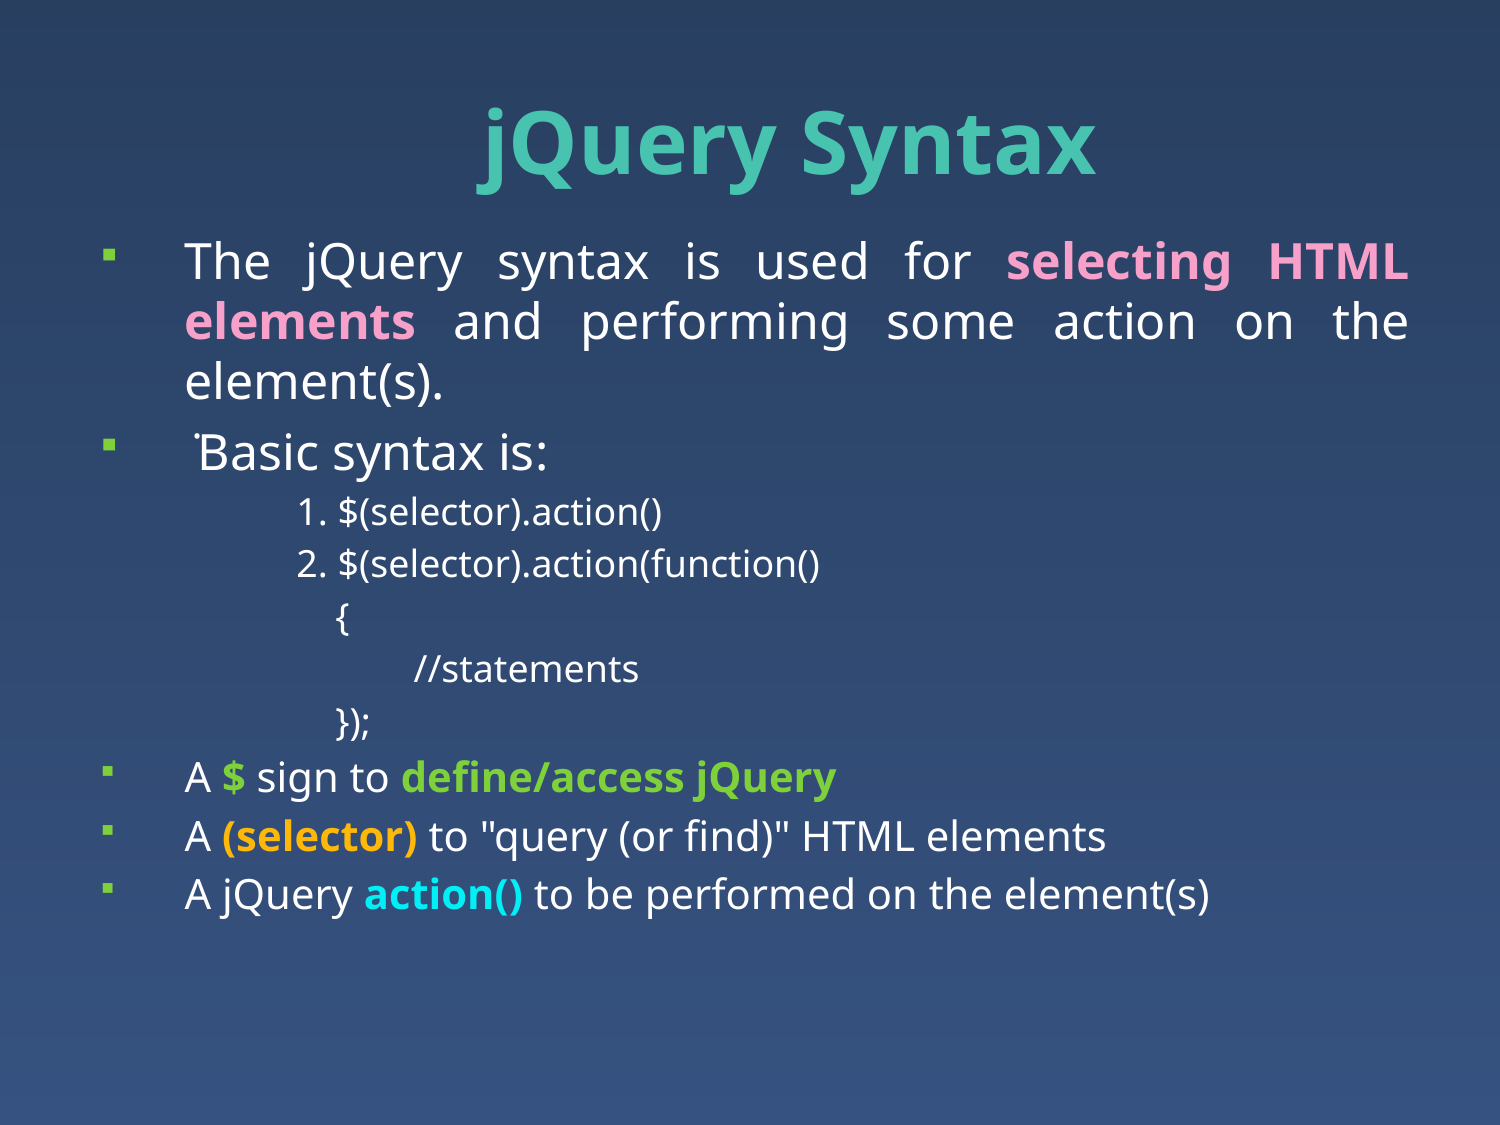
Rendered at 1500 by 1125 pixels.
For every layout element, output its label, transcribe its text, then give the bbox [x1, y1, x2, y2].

list The jQuery syntax is used for selecting HTML elements and performing some action on the element(s). ̇Basic syntax is: 1. $(selector).action() 2. $(selector).action(function() { //statements }); A $ sign to define/access jQuery A (selector) to "query (or find)" HTML elements A jQuery action() to be performed on the element(s) [75, 222, 1425, 1059]
title jQuery Syntax [75, 43, 1425, 222]
